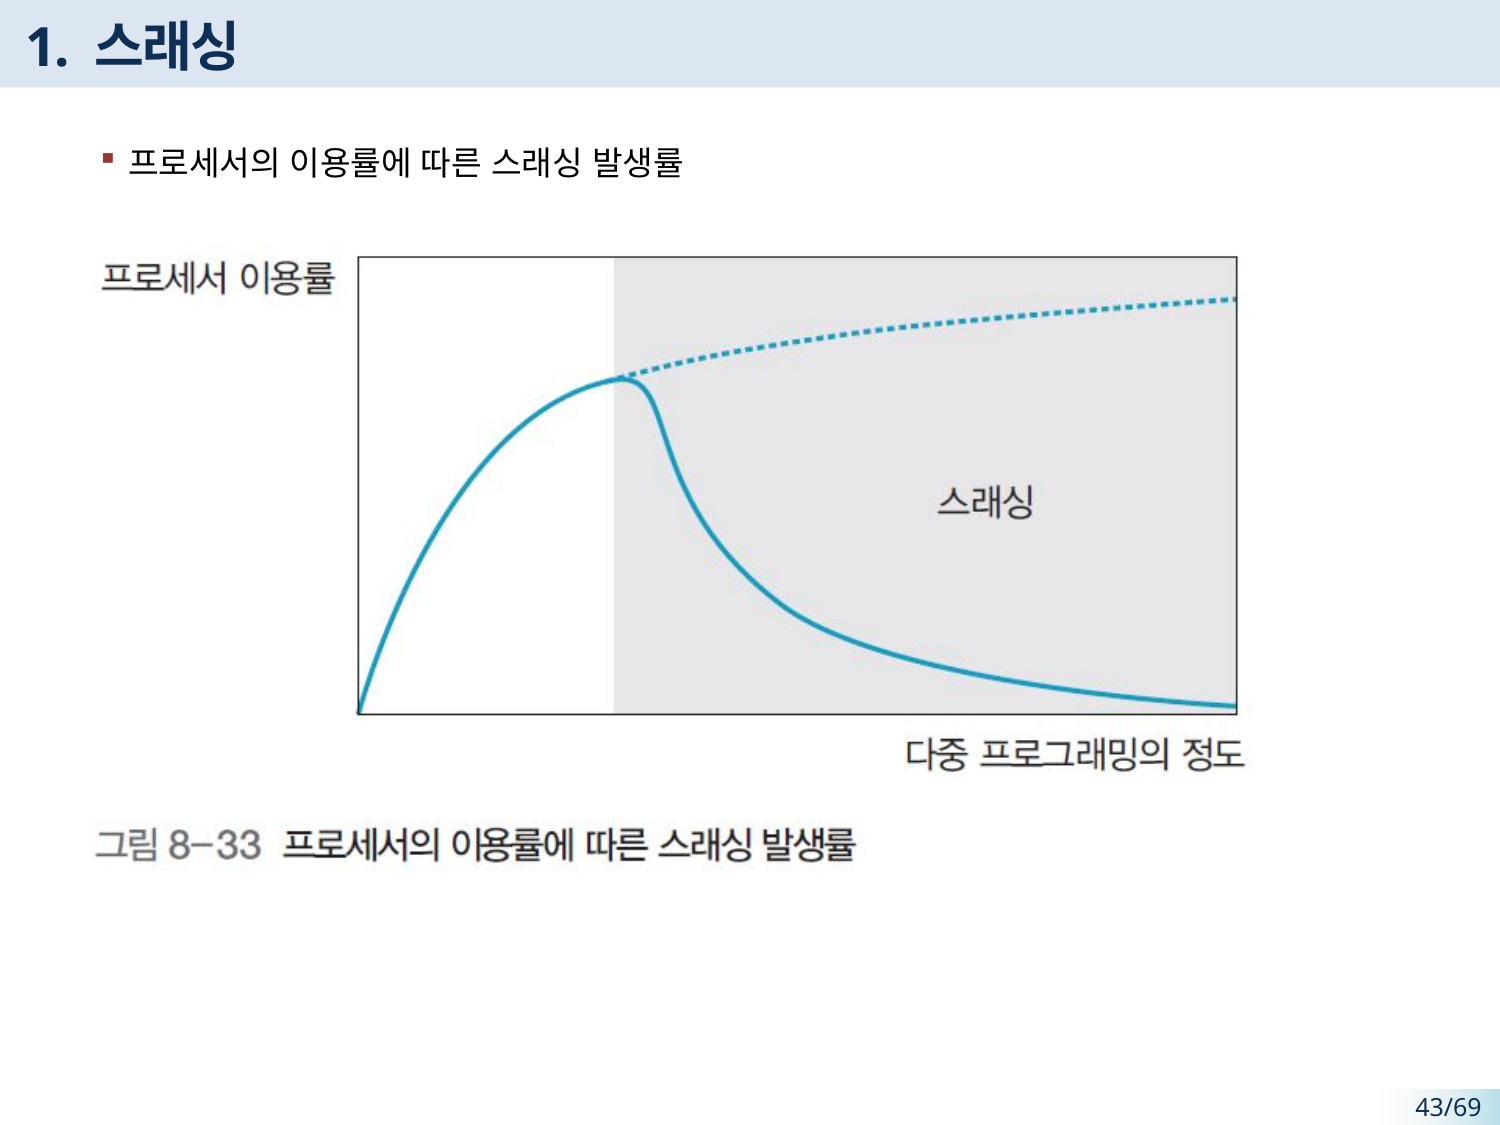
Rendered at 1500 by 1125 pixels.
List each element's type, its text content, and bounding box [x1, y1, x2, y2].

picture [77, 244, 1255, 880]
title 1. 스래싱 [10, 5, 1500, 84]
list 프로세서의 이용률에 따른 스래싱 발생률 [10, 126, 1481, 1057]
